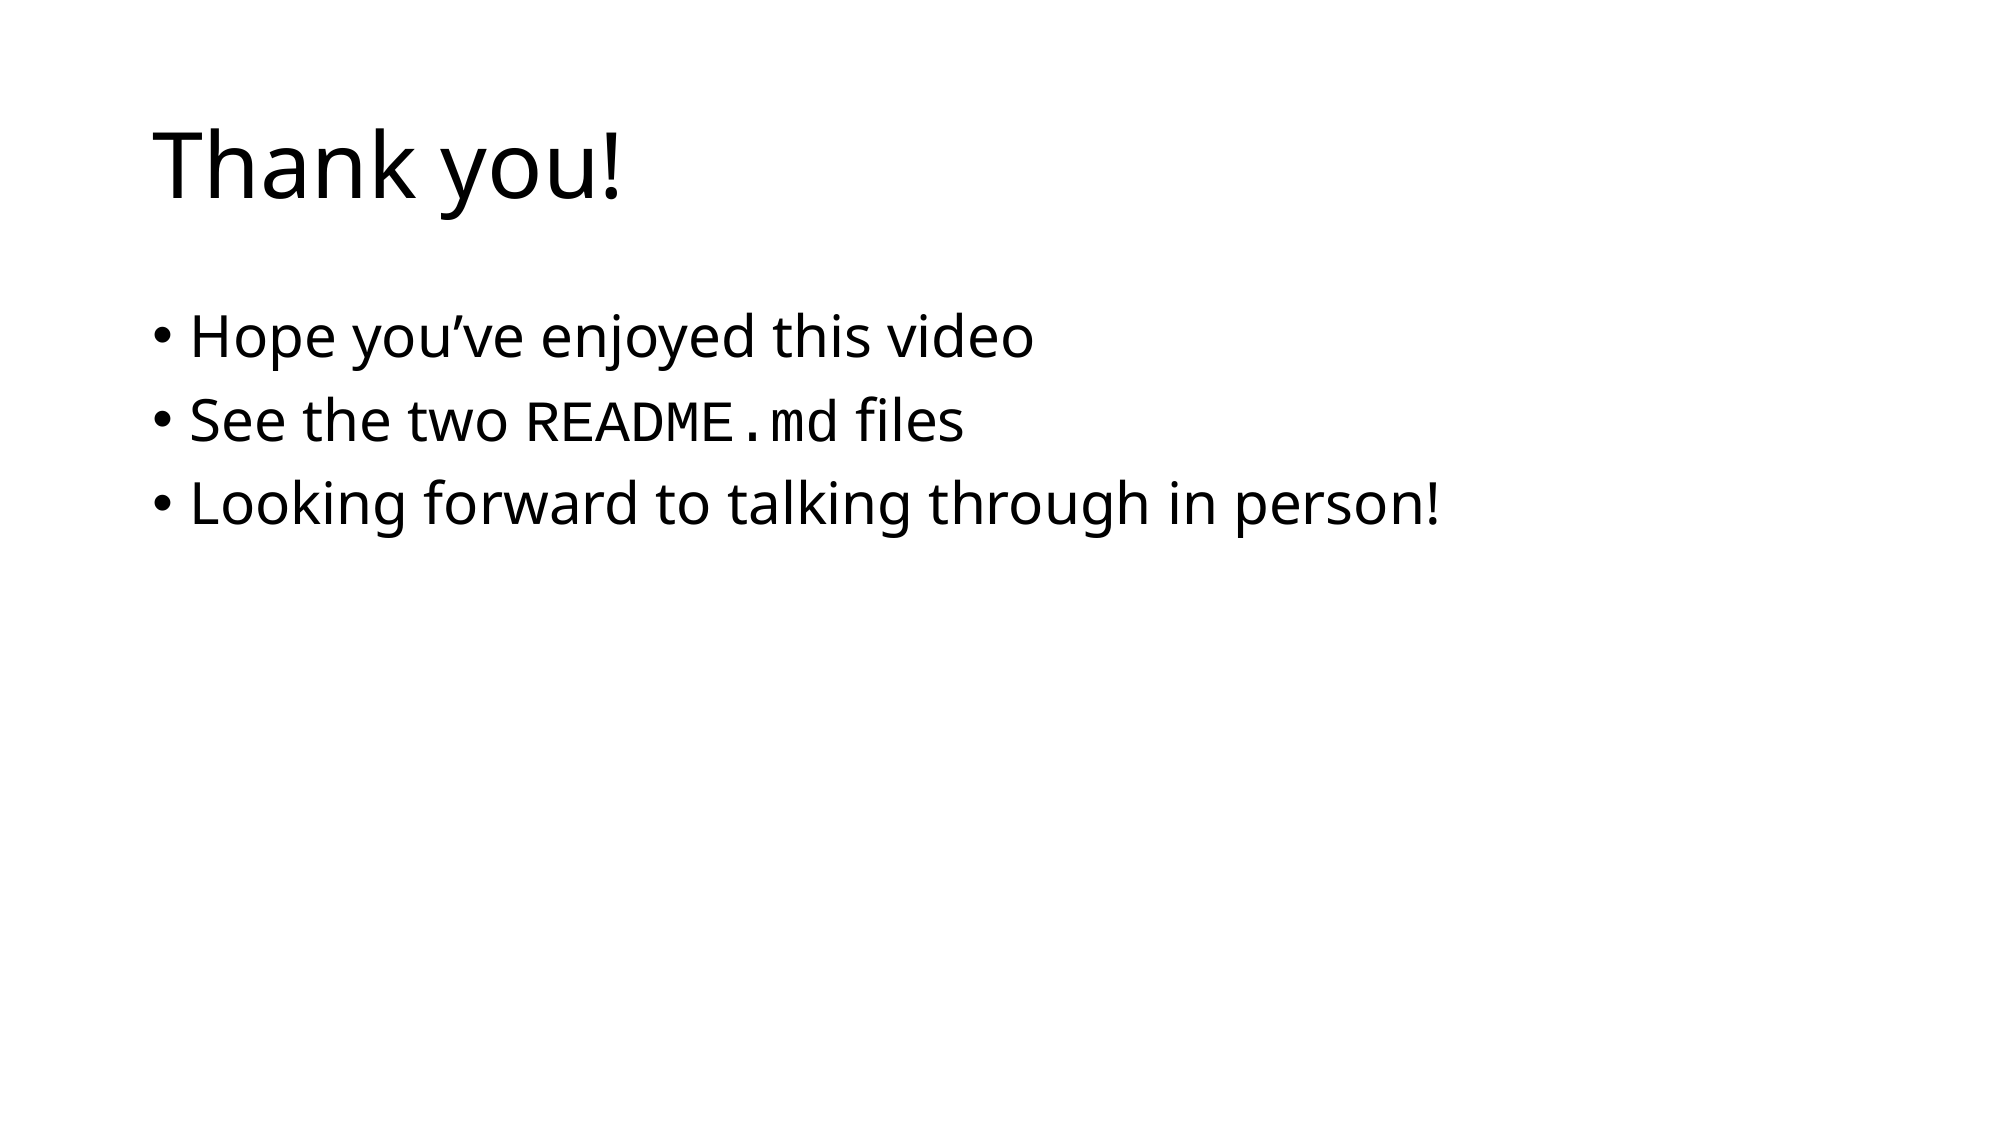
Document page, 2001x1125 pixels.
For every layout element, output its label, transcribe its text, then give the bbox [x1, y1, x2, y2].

title Thank you! [137, 59, 1863, 278]
list Hope you’ve enjoyed this video See the two README.md files Looking forward to talking through in person! [137, 299, 1863, 1014]
